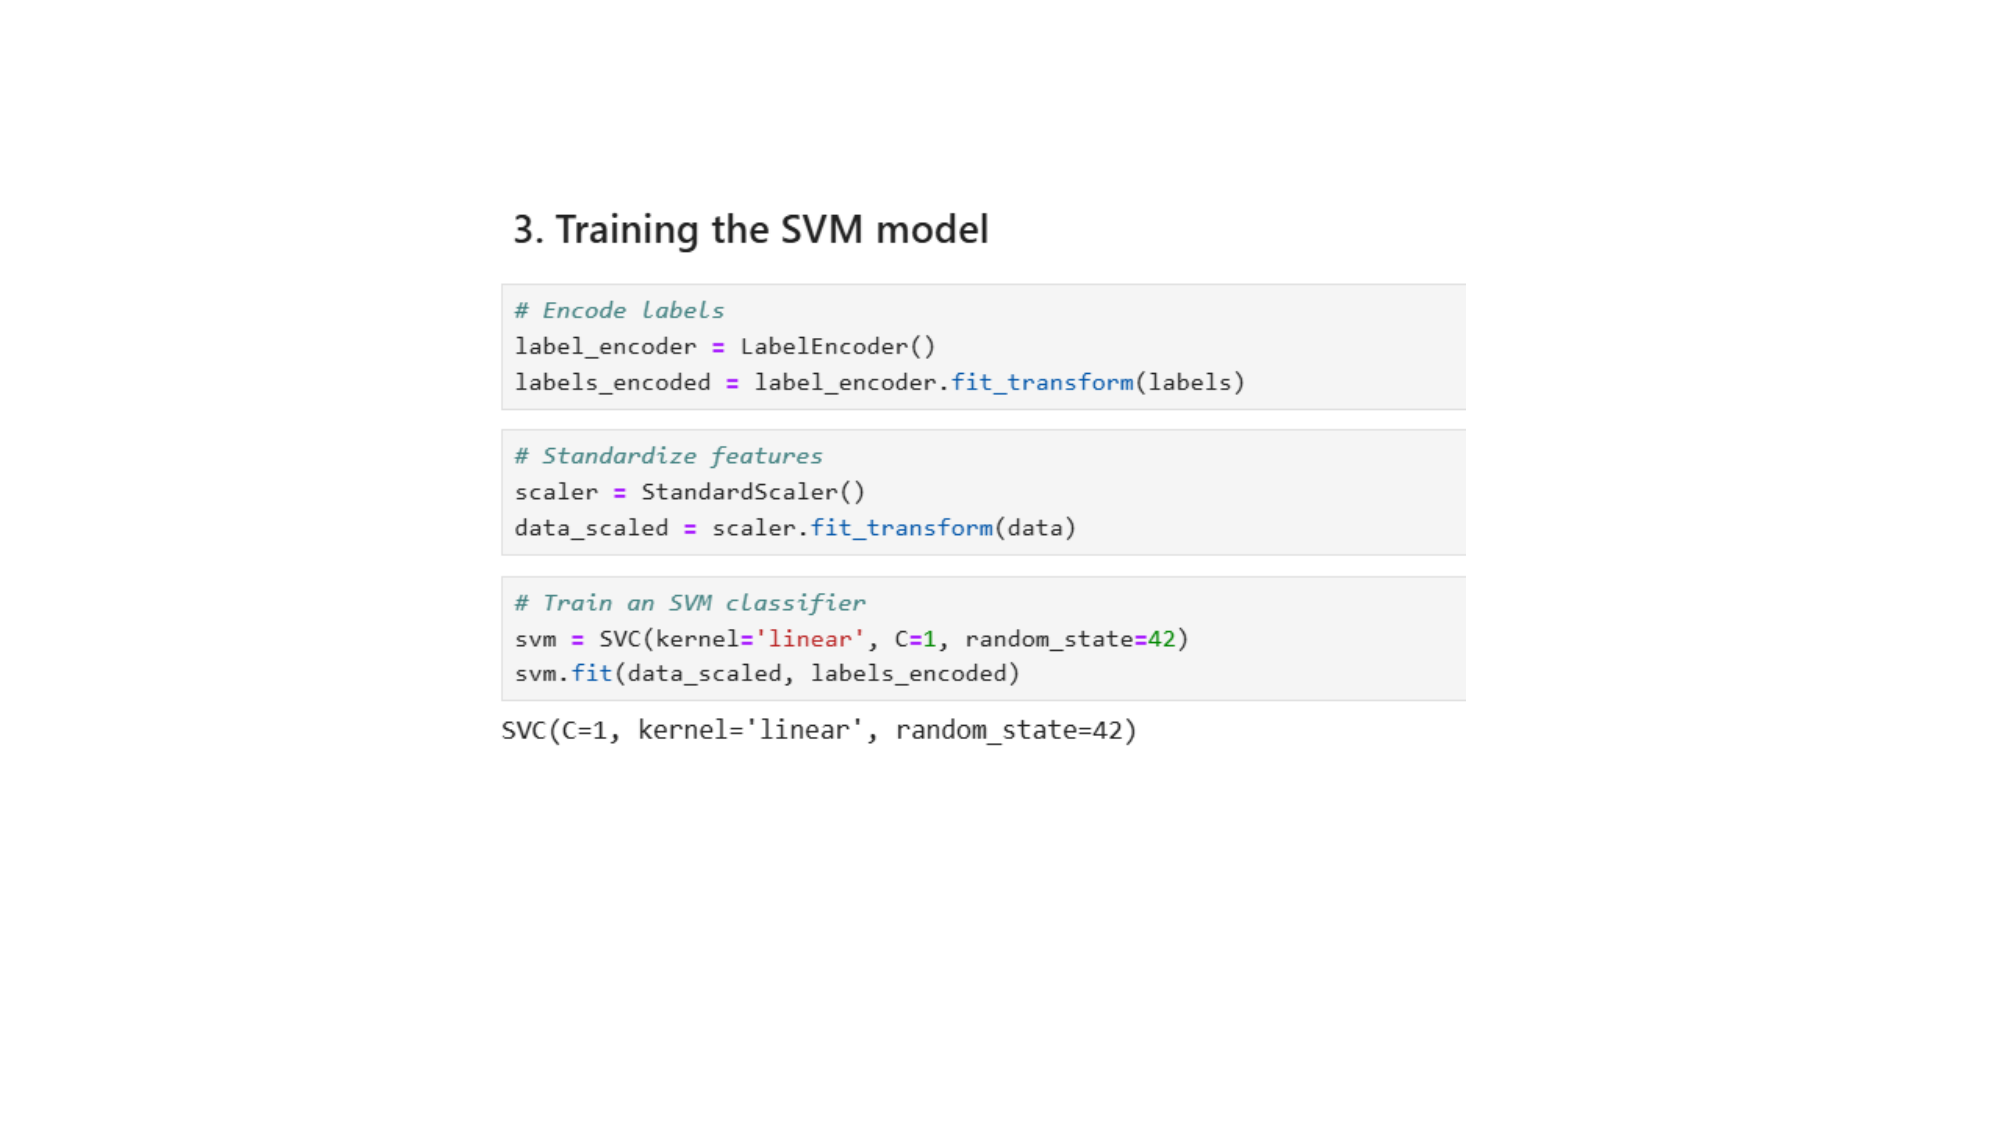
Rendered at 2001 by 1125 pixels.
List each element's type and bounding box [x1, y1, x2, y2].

picture [489, 179, 1466, 750]
